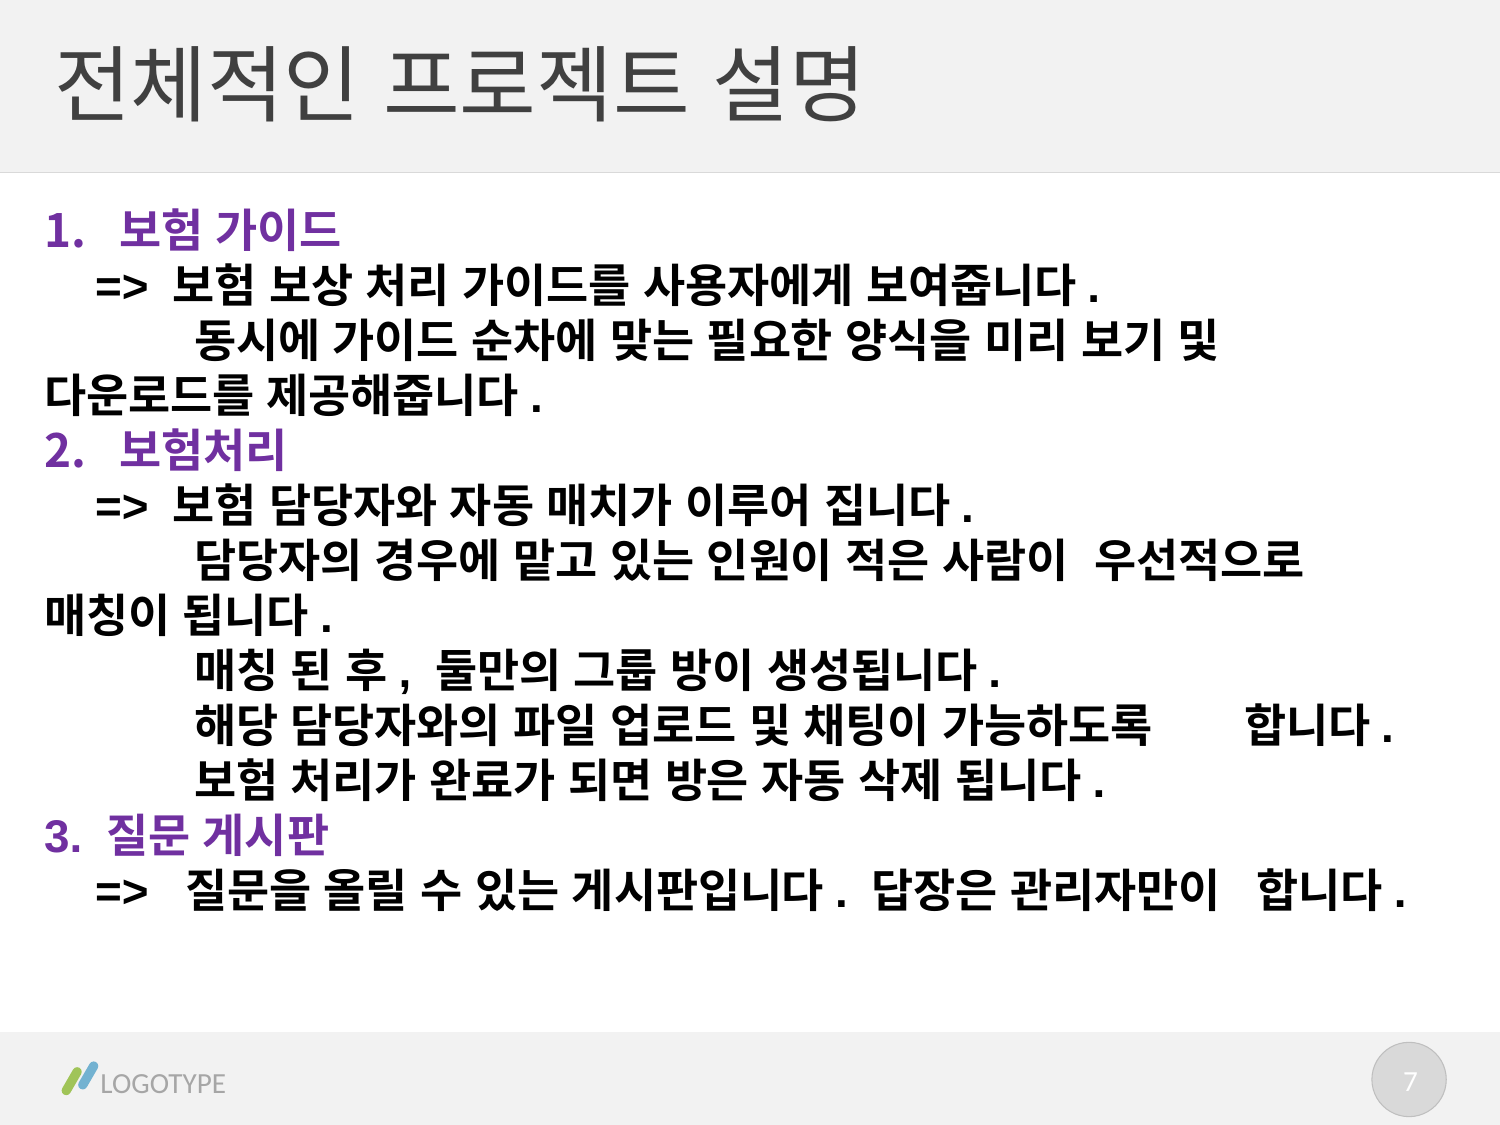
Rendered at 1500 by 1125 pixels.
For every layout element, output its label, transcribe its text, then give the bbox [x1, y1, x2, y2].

text_box 보험 가이드 => 보험 보상 처리 가이드를 사용자에게 보여줍니다. 동시에 가이드 순차에 맞는 필요한 양식을 미리 보기 및 다운로드를 제공해줍니다. 보험처리 => 보험 담당자와 자동 매치가 이루어 집니다. 담당자의 경우에 맡고 있는 인원이 적은 사람이 우선적으로 매칭이 됩니다. 매칭 된 후, 둘만의 그룹 방이 생성됩니다. 해당 담당자와의 파일 업로드 및 채팅이 가능하도록 합니다. 보험 처리가 완료가 되면 방은 자동 삭제 됩니다. 3. 질문 게시판 => 질문을 올릴 수 있는 게시판입니다. 답장은 관리자만이 합니다. [29, 194, 1399, 924]
title 전체적인 프로젝트 설명 [54, 43, 1446, 134]
